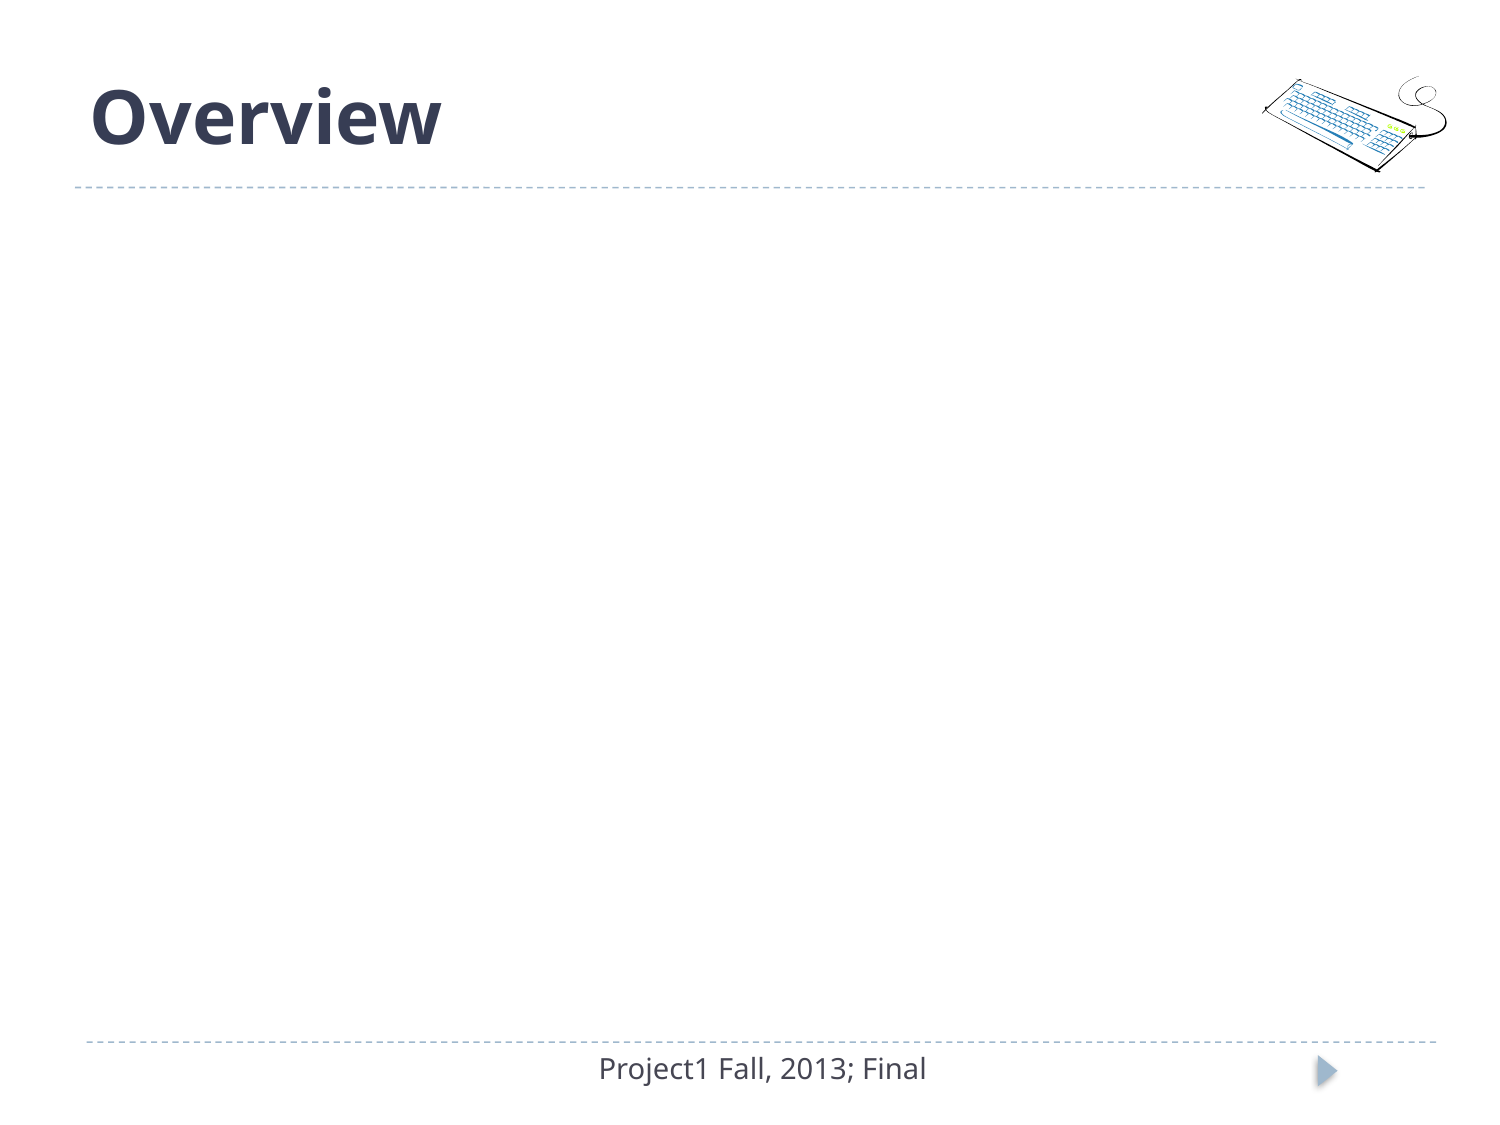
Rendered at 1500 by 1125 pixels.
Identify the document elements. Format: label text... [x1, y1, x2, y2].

footer Project1 Fall, 2013; Final [475, 1042, 1051, 1103]
title Overview [75, 60, 1425, 167]
